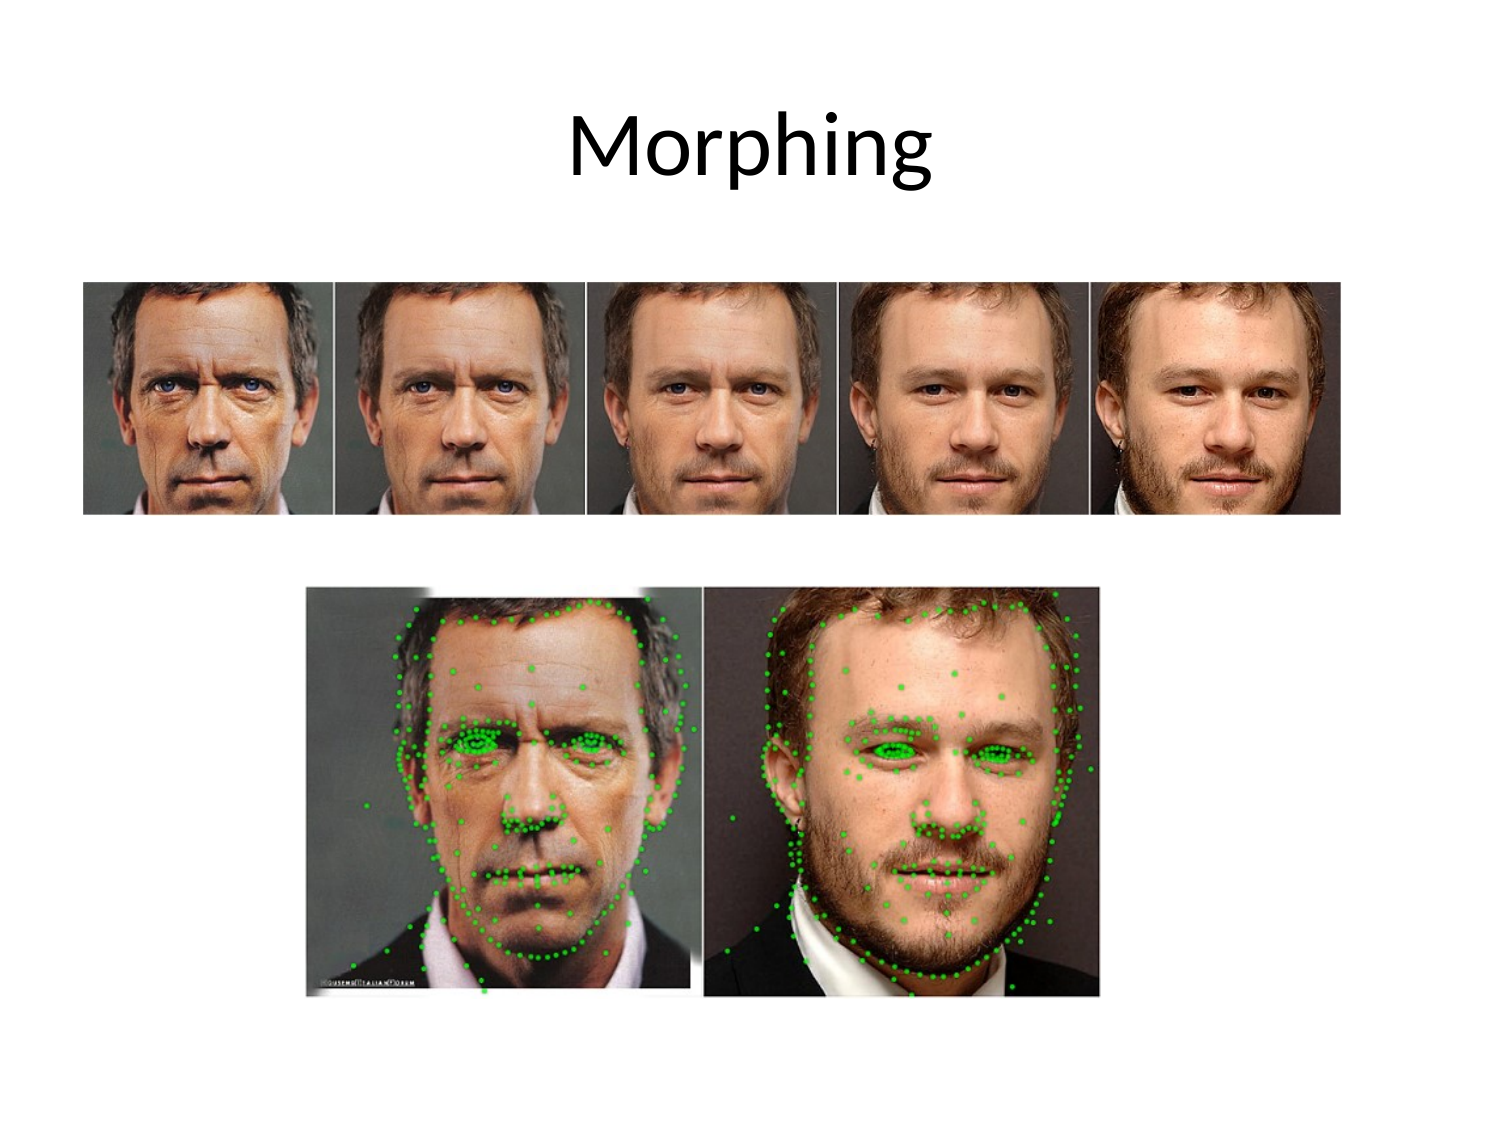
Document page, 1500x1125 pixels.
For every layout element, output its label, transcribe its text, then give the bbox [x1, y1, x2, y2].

picture [81, 280, 1342, 517]
title Morphing [75, 45, 1425, 233]
picture [304, 585, 1102, 999]
